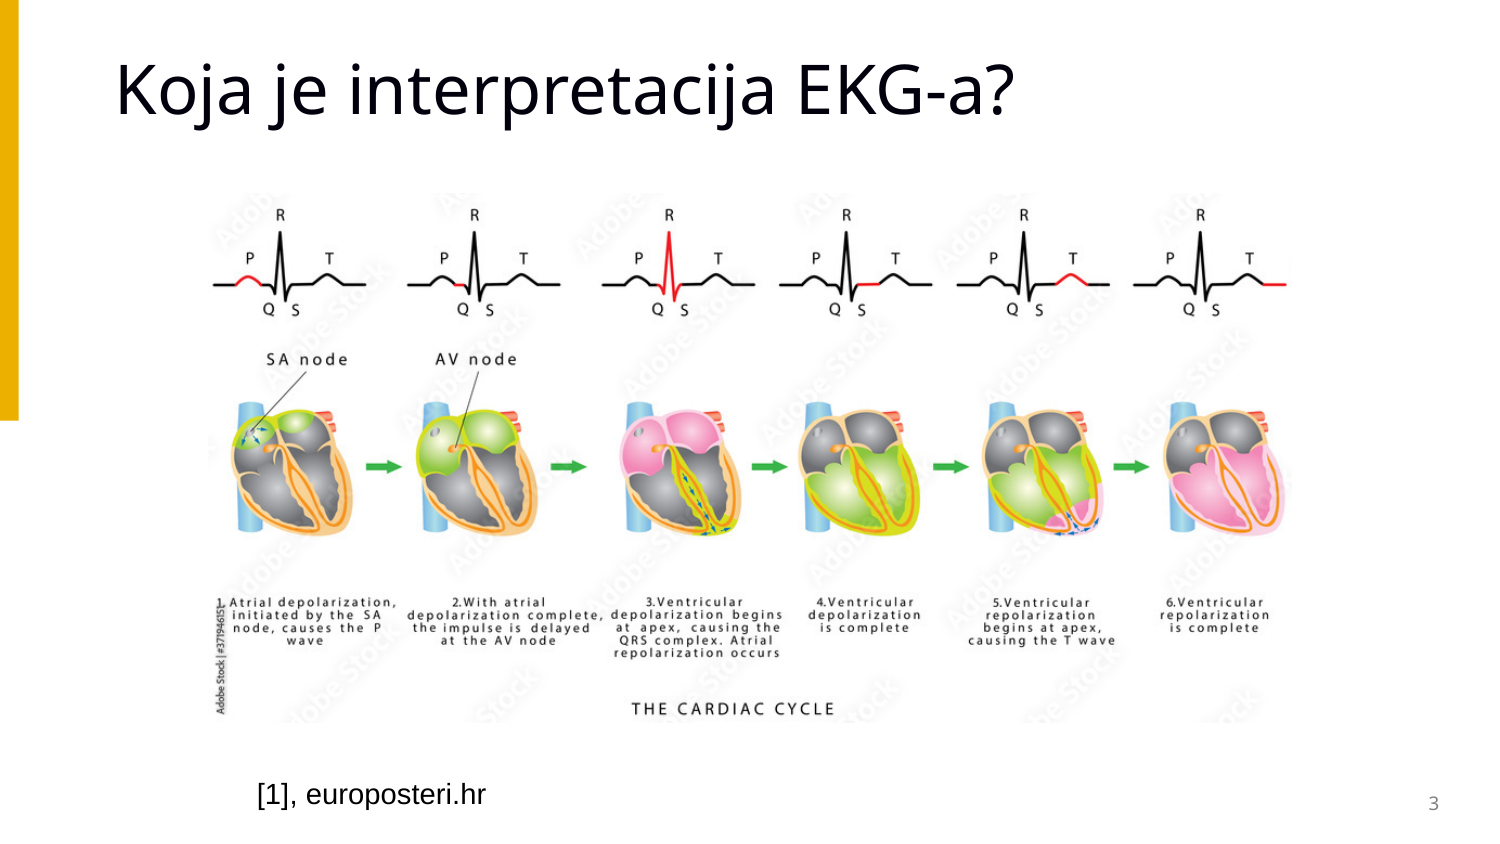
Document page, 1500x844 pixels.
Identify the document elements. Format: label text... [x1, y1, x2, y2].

text_box [1], europosteri.hr [242, 768, 528, 819]
title Koja je interpretacija EKG-a? [103, 50, 1428, 194]
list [208, 193, 1292, 723]
slide_number 3 [1113, 782, 1451, 827]
